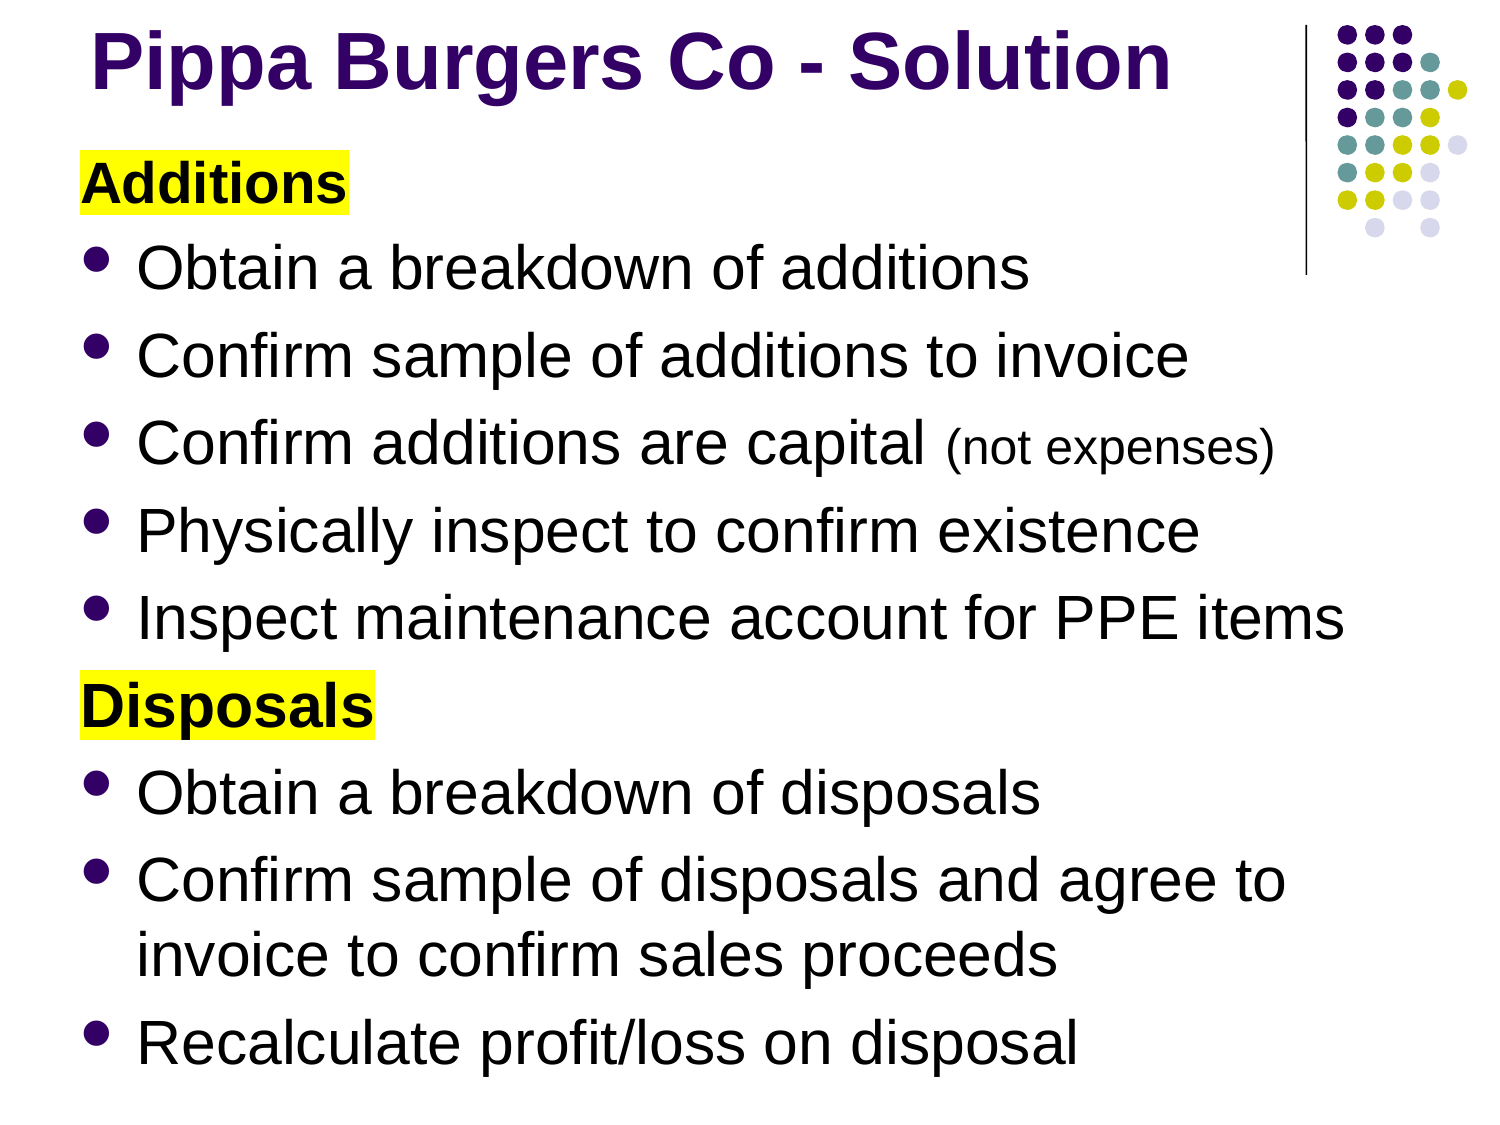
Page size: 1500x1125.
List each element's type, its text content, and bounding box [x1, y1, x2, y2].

list Additions Obtain a breakdown of additions Confirm sample of additions to invoice Confirm additions are capital (not expenses) Physically inspect to confirm existence Inspect maintenance account for PPE items Disposals Obtain a breakdown of disposals Confirm sample of disposals and agree to invoice to confirm sales proceeds Recalculate profit/loss on disposal [64, 136, 1416, 1092]
title Pippa Burgers Co - Solution [74, 19, 1313, 114]
